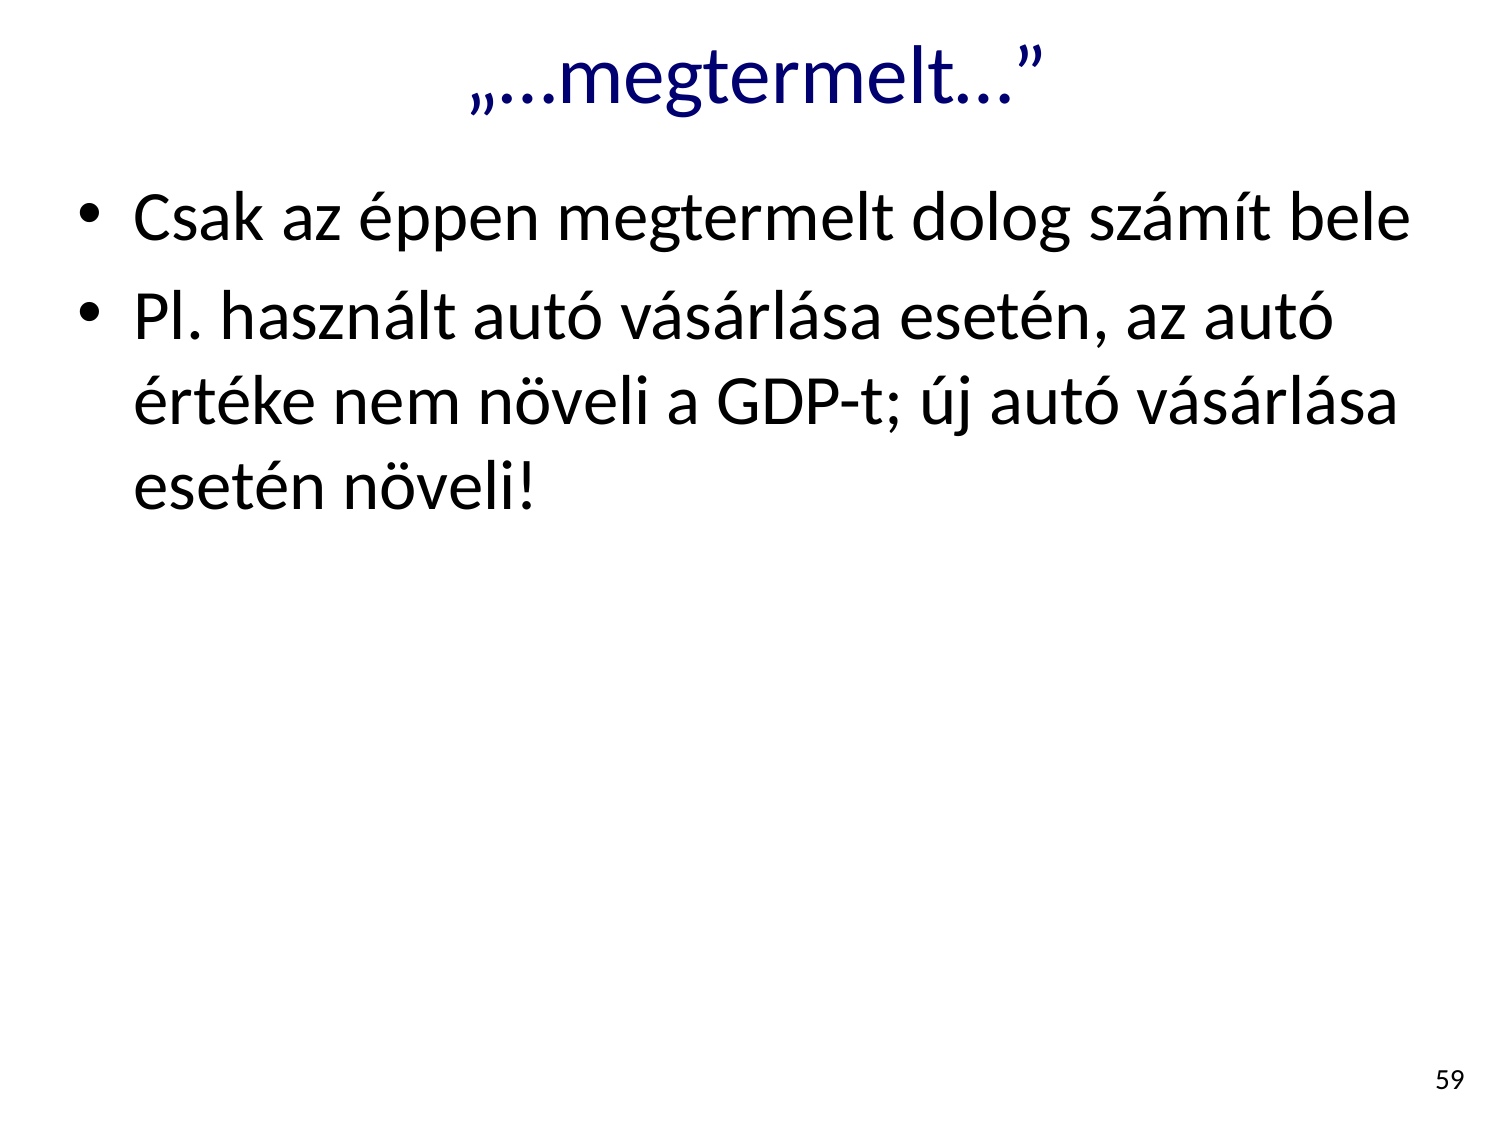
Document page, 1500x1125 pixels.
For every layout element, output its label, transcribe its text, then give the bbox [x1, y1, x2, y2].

list Csak az éppen megtermelt dolog számít bele Pl. használt autó vásárlása esetén, az autó értéke nem növeli a GDP-t; új autó vásárlása esetén növeli! [62, 162, 1463, 1050]
title „…megtermelt…” [37, 12, 1475, 138]
slide_number 59 [1400, 1052, 1500, 1113]
